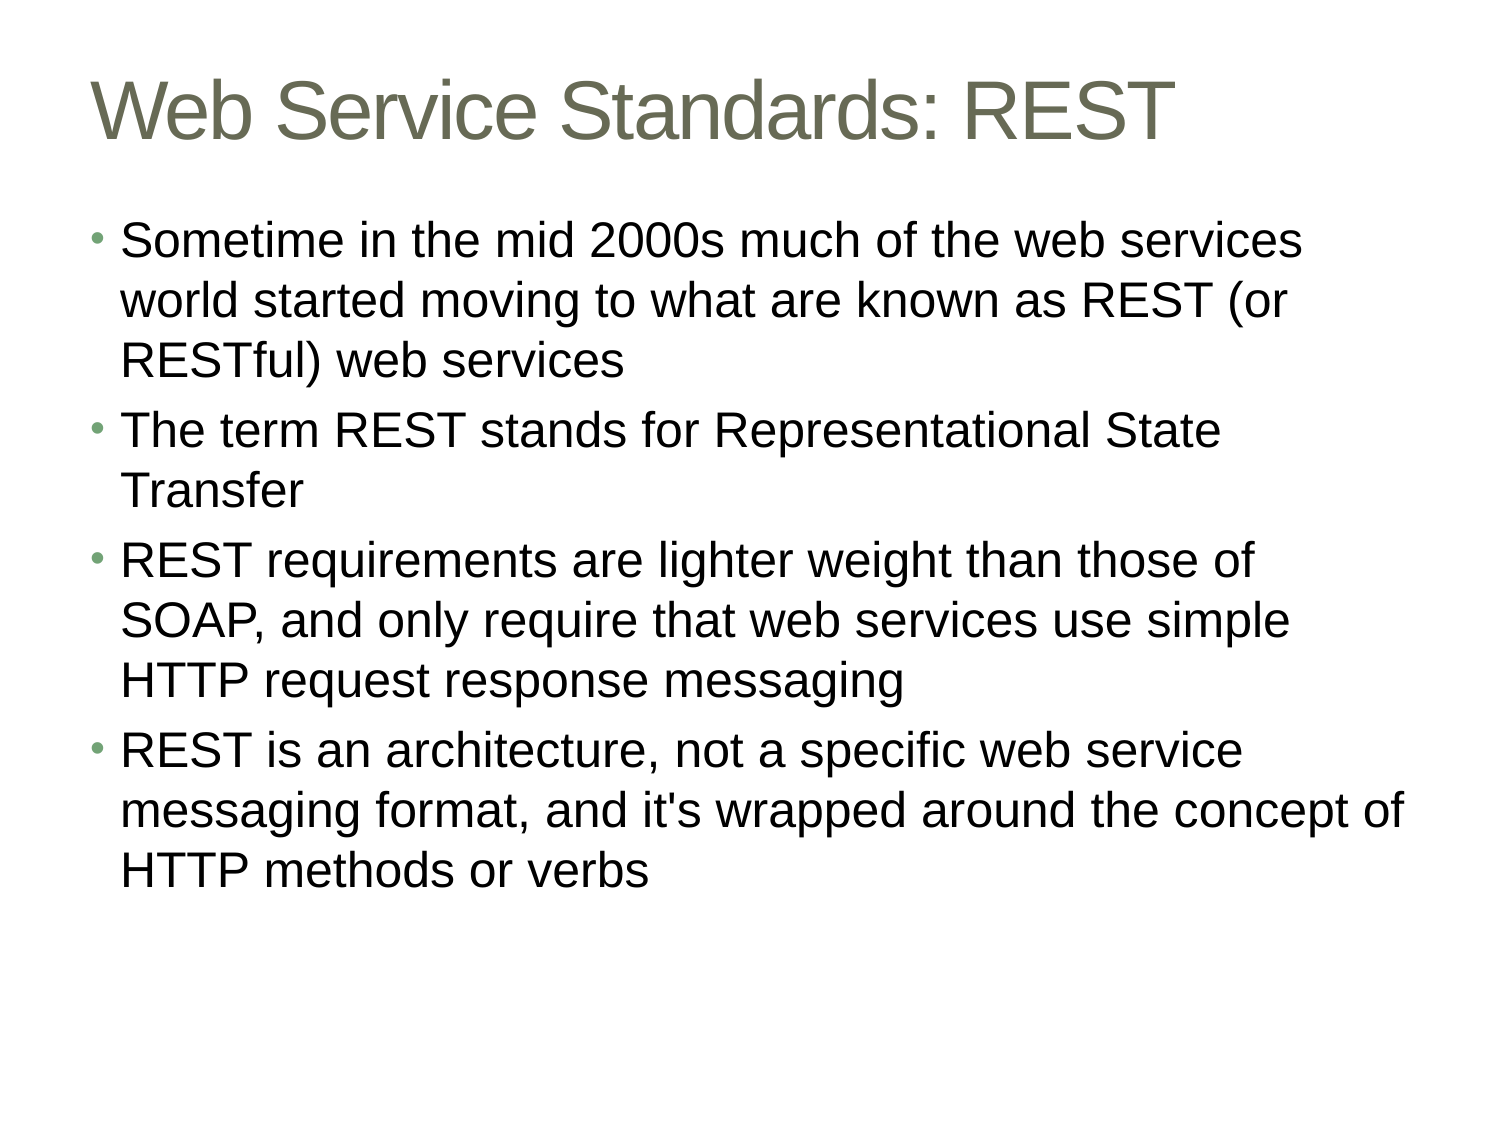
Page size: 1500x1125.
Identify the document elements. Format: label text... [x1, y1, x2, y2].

list Sometime in the mid 2000s much of the web services world started moving to what are known as REST (or RESTful) web services The term REST stands for Representational State Transfer REST requirements are lighter weight than those of SOAP, and only require that web services use simple HTTP request response messaging REST is an architecture, not a specific web service messaging format, and it's wrapped around the concept of HTTP methods or verbs [75, 200, 1425, 1088]
title Web Service Standards: REST [75, 24, 1425, 188]
